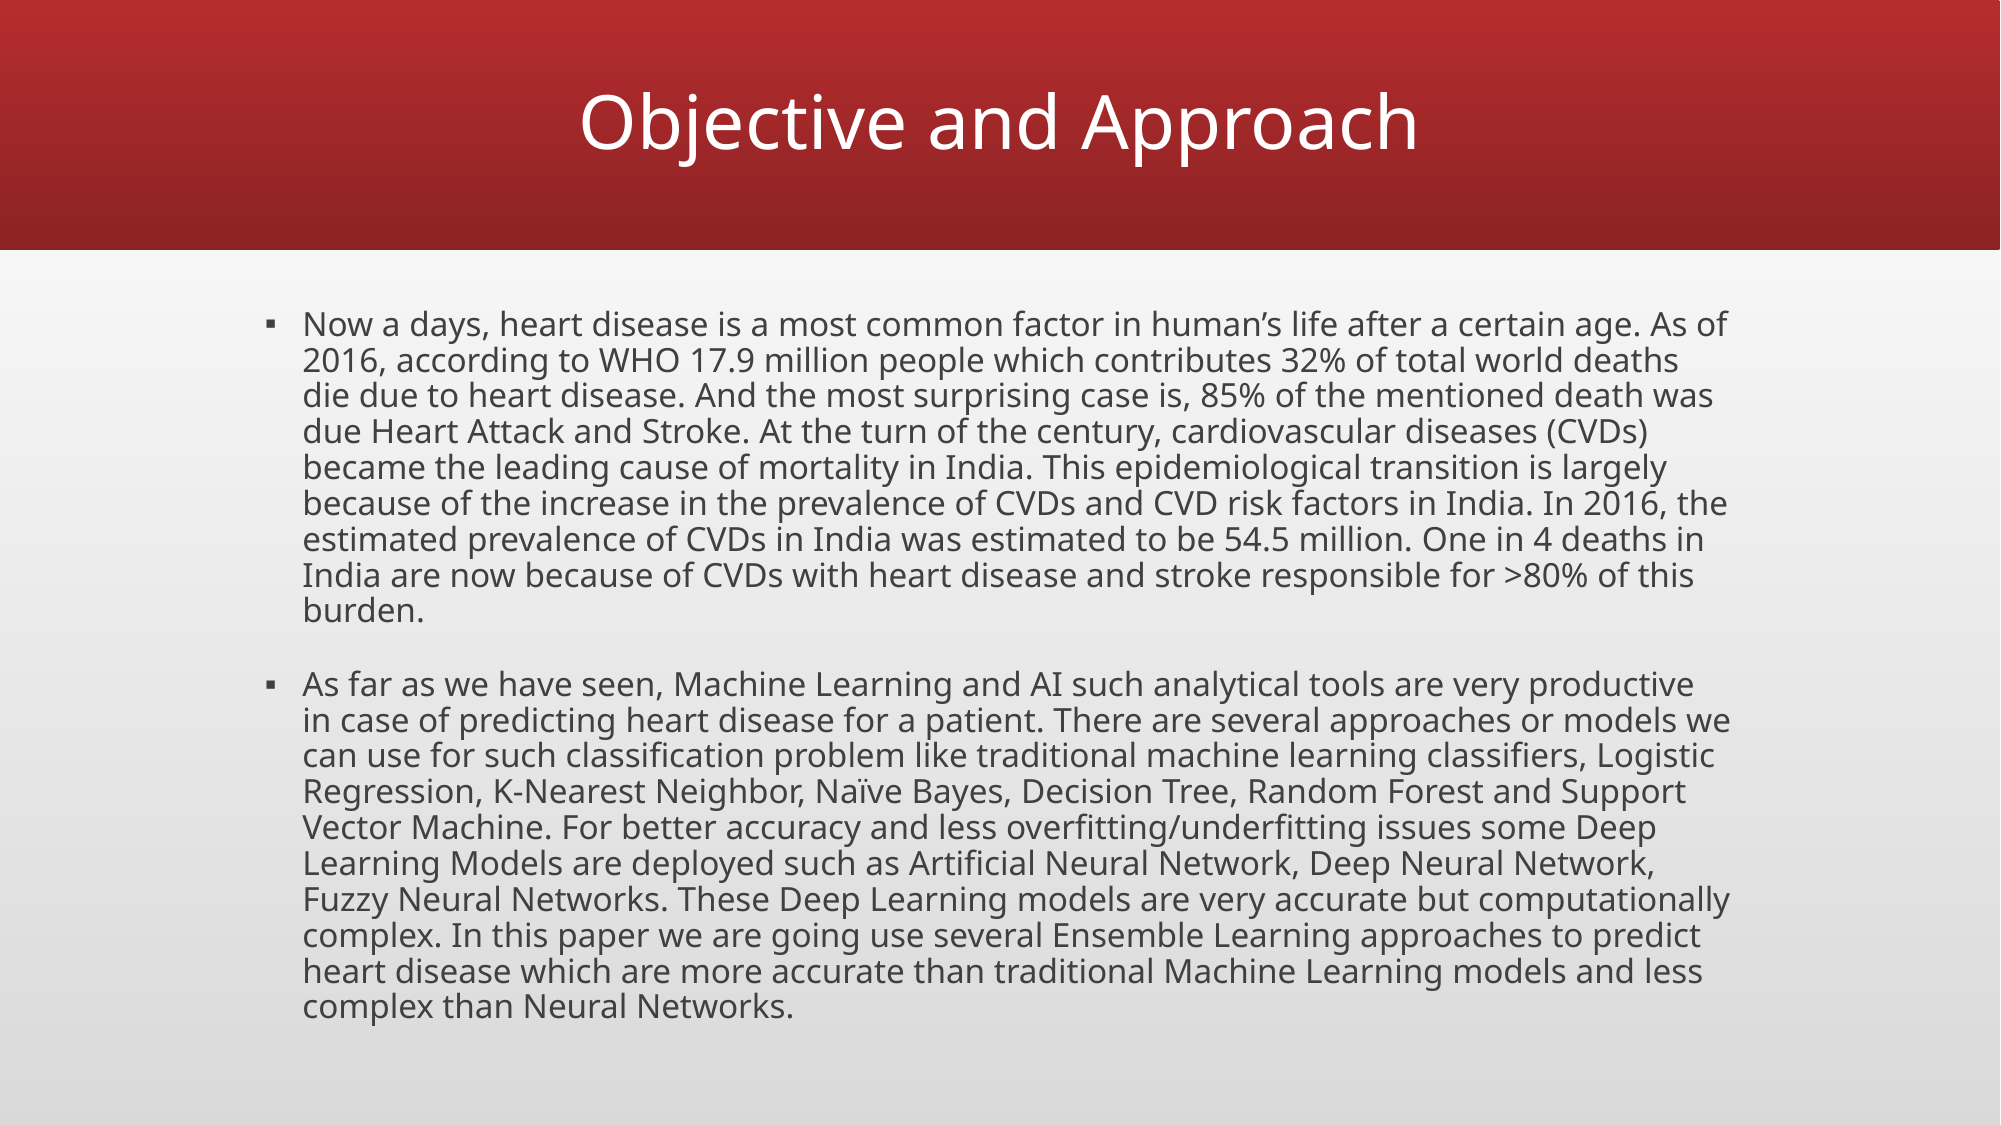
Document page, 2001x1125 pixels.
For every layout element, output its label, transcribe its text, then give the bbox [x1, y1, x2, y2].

list Now a days, heart disease is a most common factor in human’s life after a certain age. As of 2016, according to WHO 17.9 million people which contributes 32% of total world deaths die due to heart disease. And the most surprising case is, 85% of the mentioned death was due Heart Attack and Stroke. At the turn of the century, cardiovascular diseases (CVDs) became the leading cause of mortality in India. This epidemiological transition is largely because of the increase in the prevalence of CVDs and CVD risk factors in India. In 2016, the estimated prevalence of CVDs in India was estimated to be 54.5 million. One in 4 deaths in India are now because of CVDs with heart disease and stroke responsible for >80% of this burden. As far as we have seen, Machine Learning and AI such analytical tools are very productive in case of predicting heart disease for a patient. There are several approaches or models we can use for such classification problem like traditional machine learning classifiers, Logistic Regression, K-Nearest Neighbor, Naïve Bayes, Decision Tree, Random Forest and Support Vector Machine. For better accuracy and less overfitting/underfitting issues some Deep Learning Models are deployed such as Artificial Neural Network, Deep Neural Network, Fuzzy Neural Networks. These Deep Learning models are very accurate but computationally complex. In this paper we are going use several Ensemble Learning approaches to predict heart disease which are more accurate than traditional Machine Learning models and less complex than Neural Networks. [249, 299, 1750, 1050]
title Objective and Approach [174, 16, 1825, 234]
